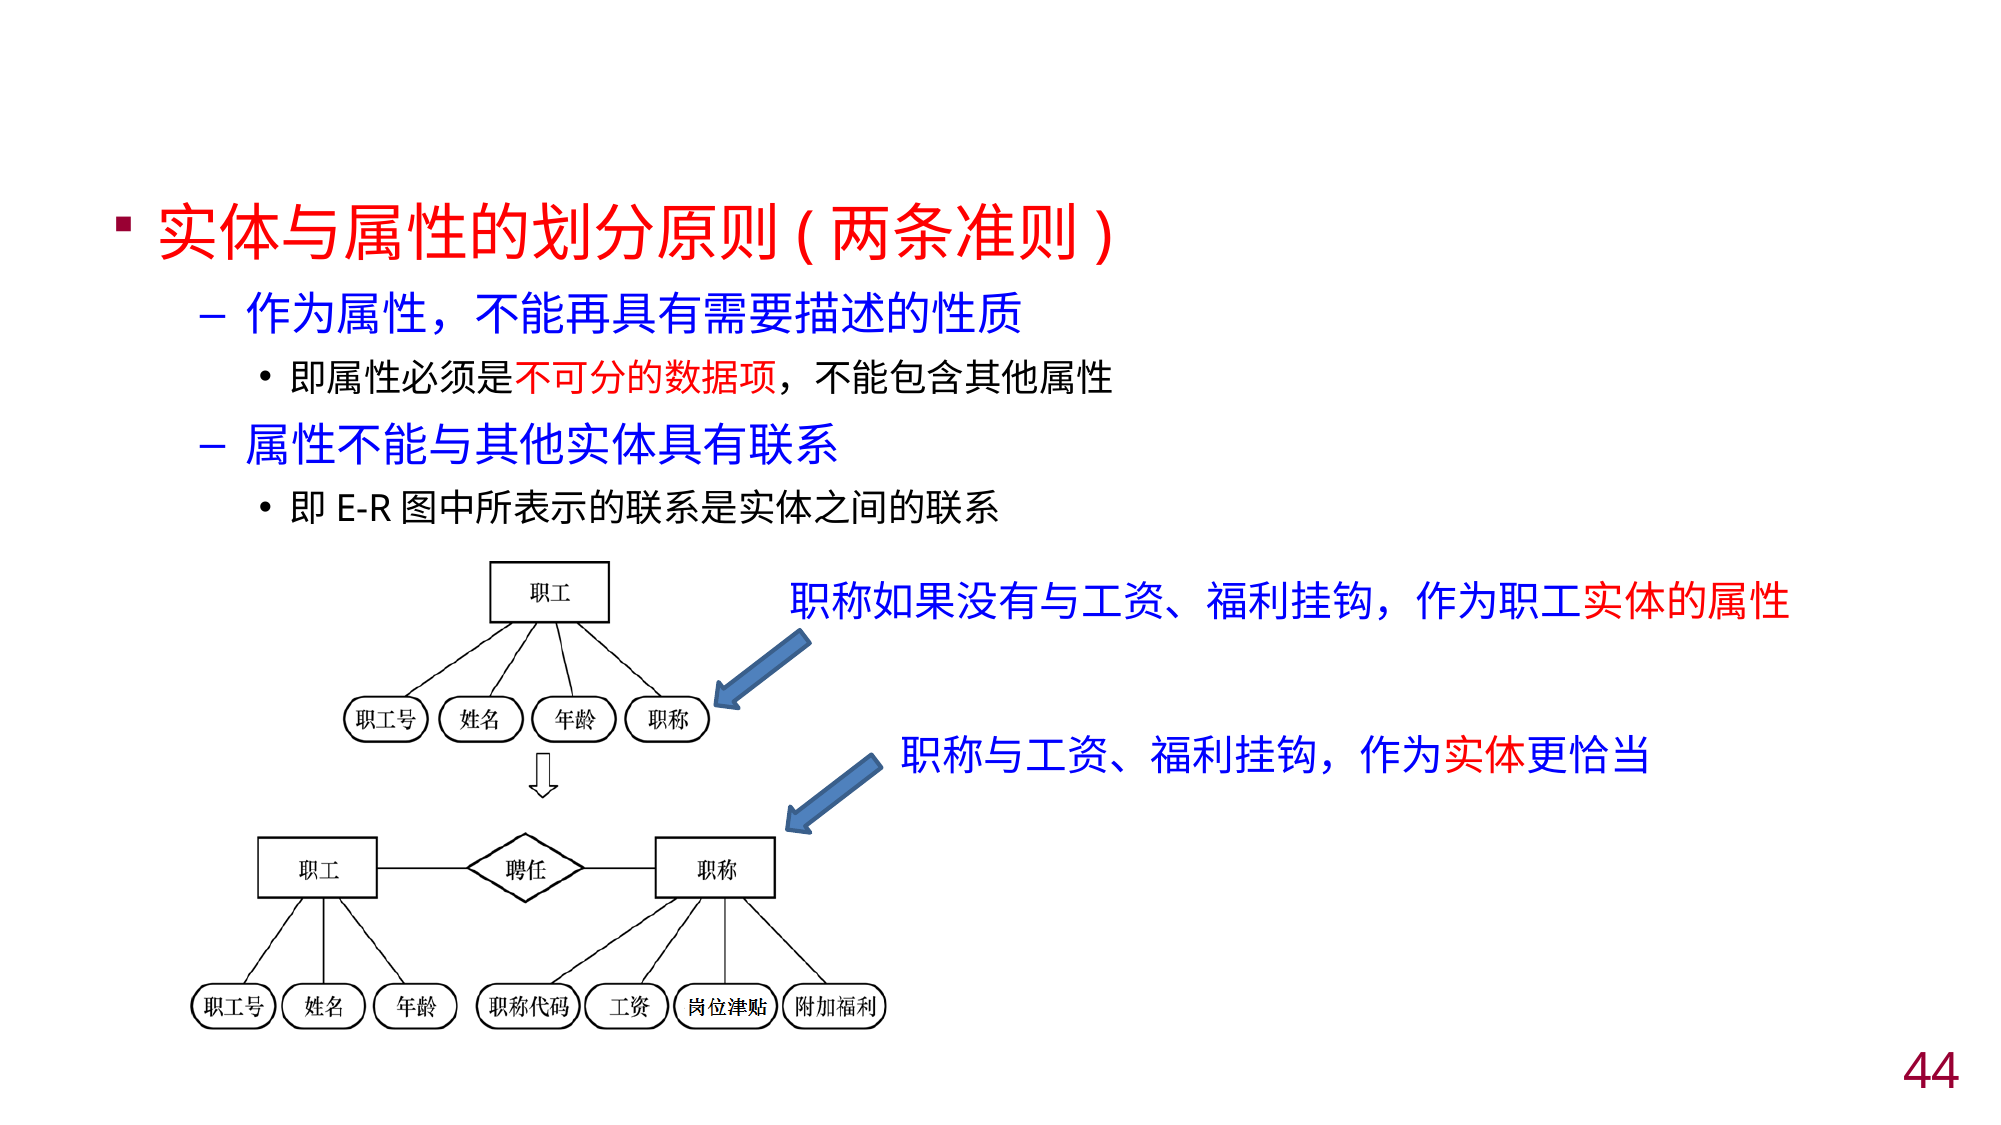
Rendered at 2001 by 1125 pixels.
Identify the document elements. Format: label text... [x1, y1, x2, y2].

slide_number 43 [1550, 1048, 1975, 1096]
list 实体与属性的划分原则(两条准则) 作为属性，不能再具有需要描述的性质 即属性必须是不可分的数据项，不能包含其他属性 属性不能与其他实体具有联系 即E-R图中所表示的联系是实体之间的联系 [97, 174, 1863, 1073]
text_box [189, 560, 1811, 1031]
